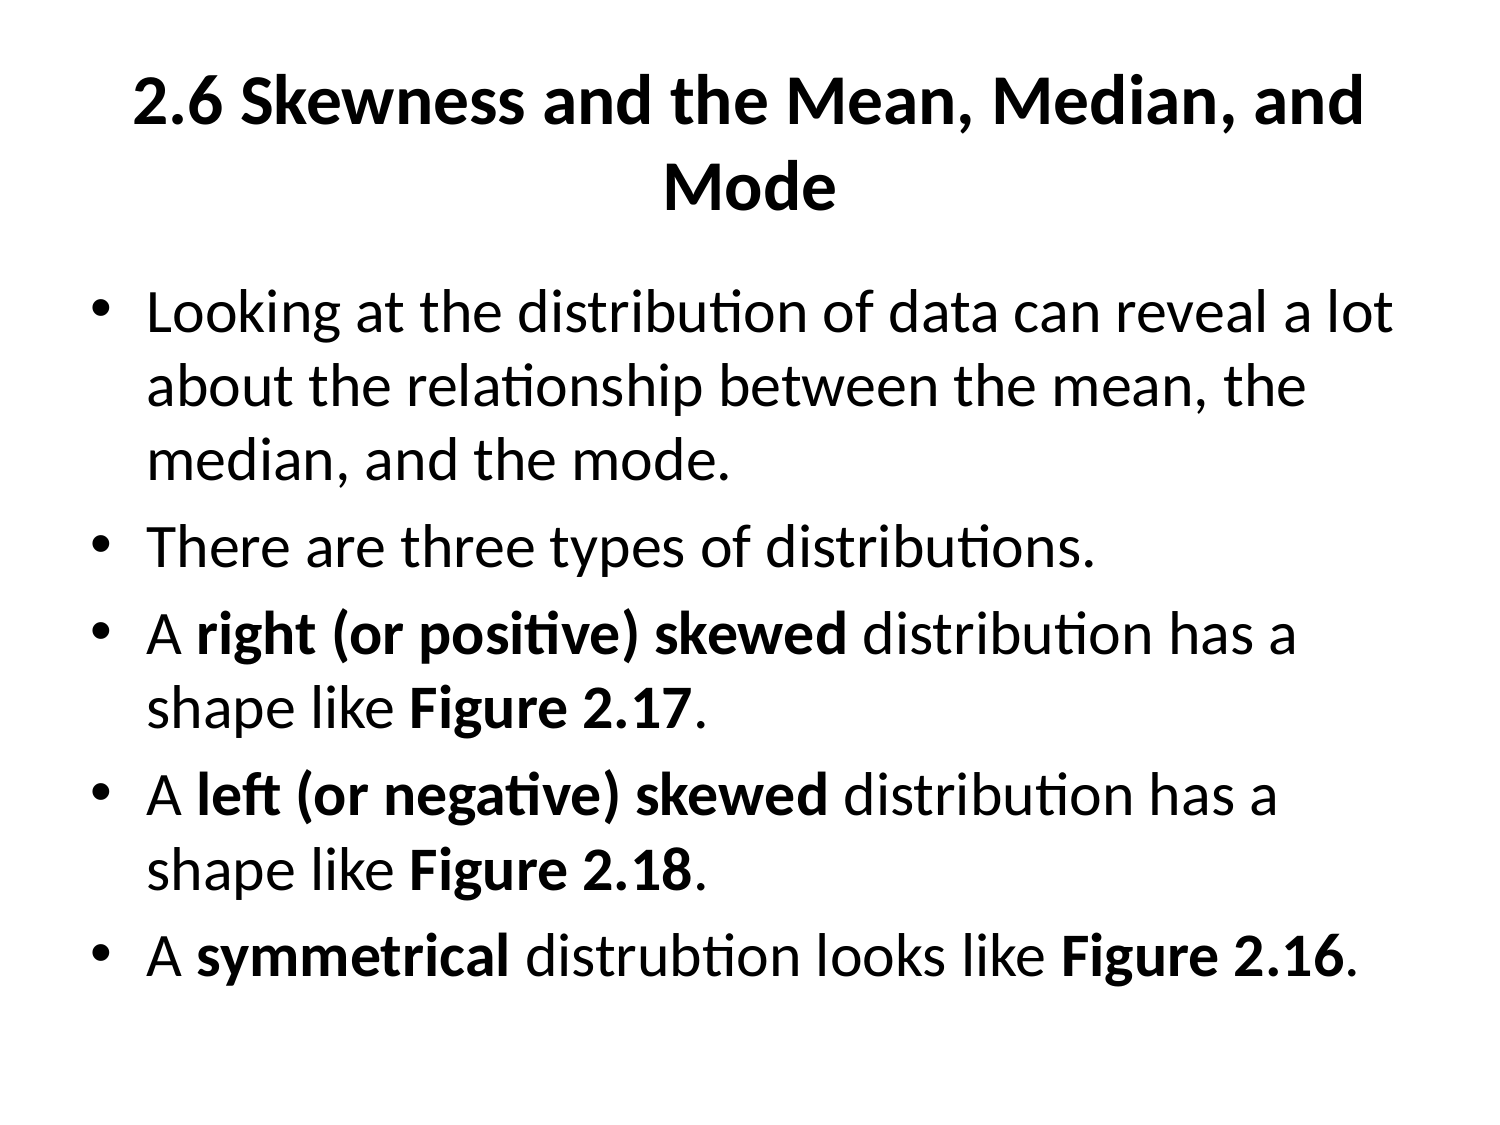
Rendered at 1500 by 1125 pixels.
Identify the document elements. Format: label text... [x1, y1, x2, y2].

list Looking at the distribution of data can reveal a lot about the relationship between the mean, the median, and the mode. There are three types of distributions. A right (or positive) skewed distribution has a shape like Figure 2.17. A left (or negative) skewed distribution has a shape like Figure 2.18. A symmetrical distrubtion looks like Figure 2.16. [75, 262, 1425, 1005]
title 2.6 Skewness and the Mean, Median, and Mode [75, 45, 1425, 233]
